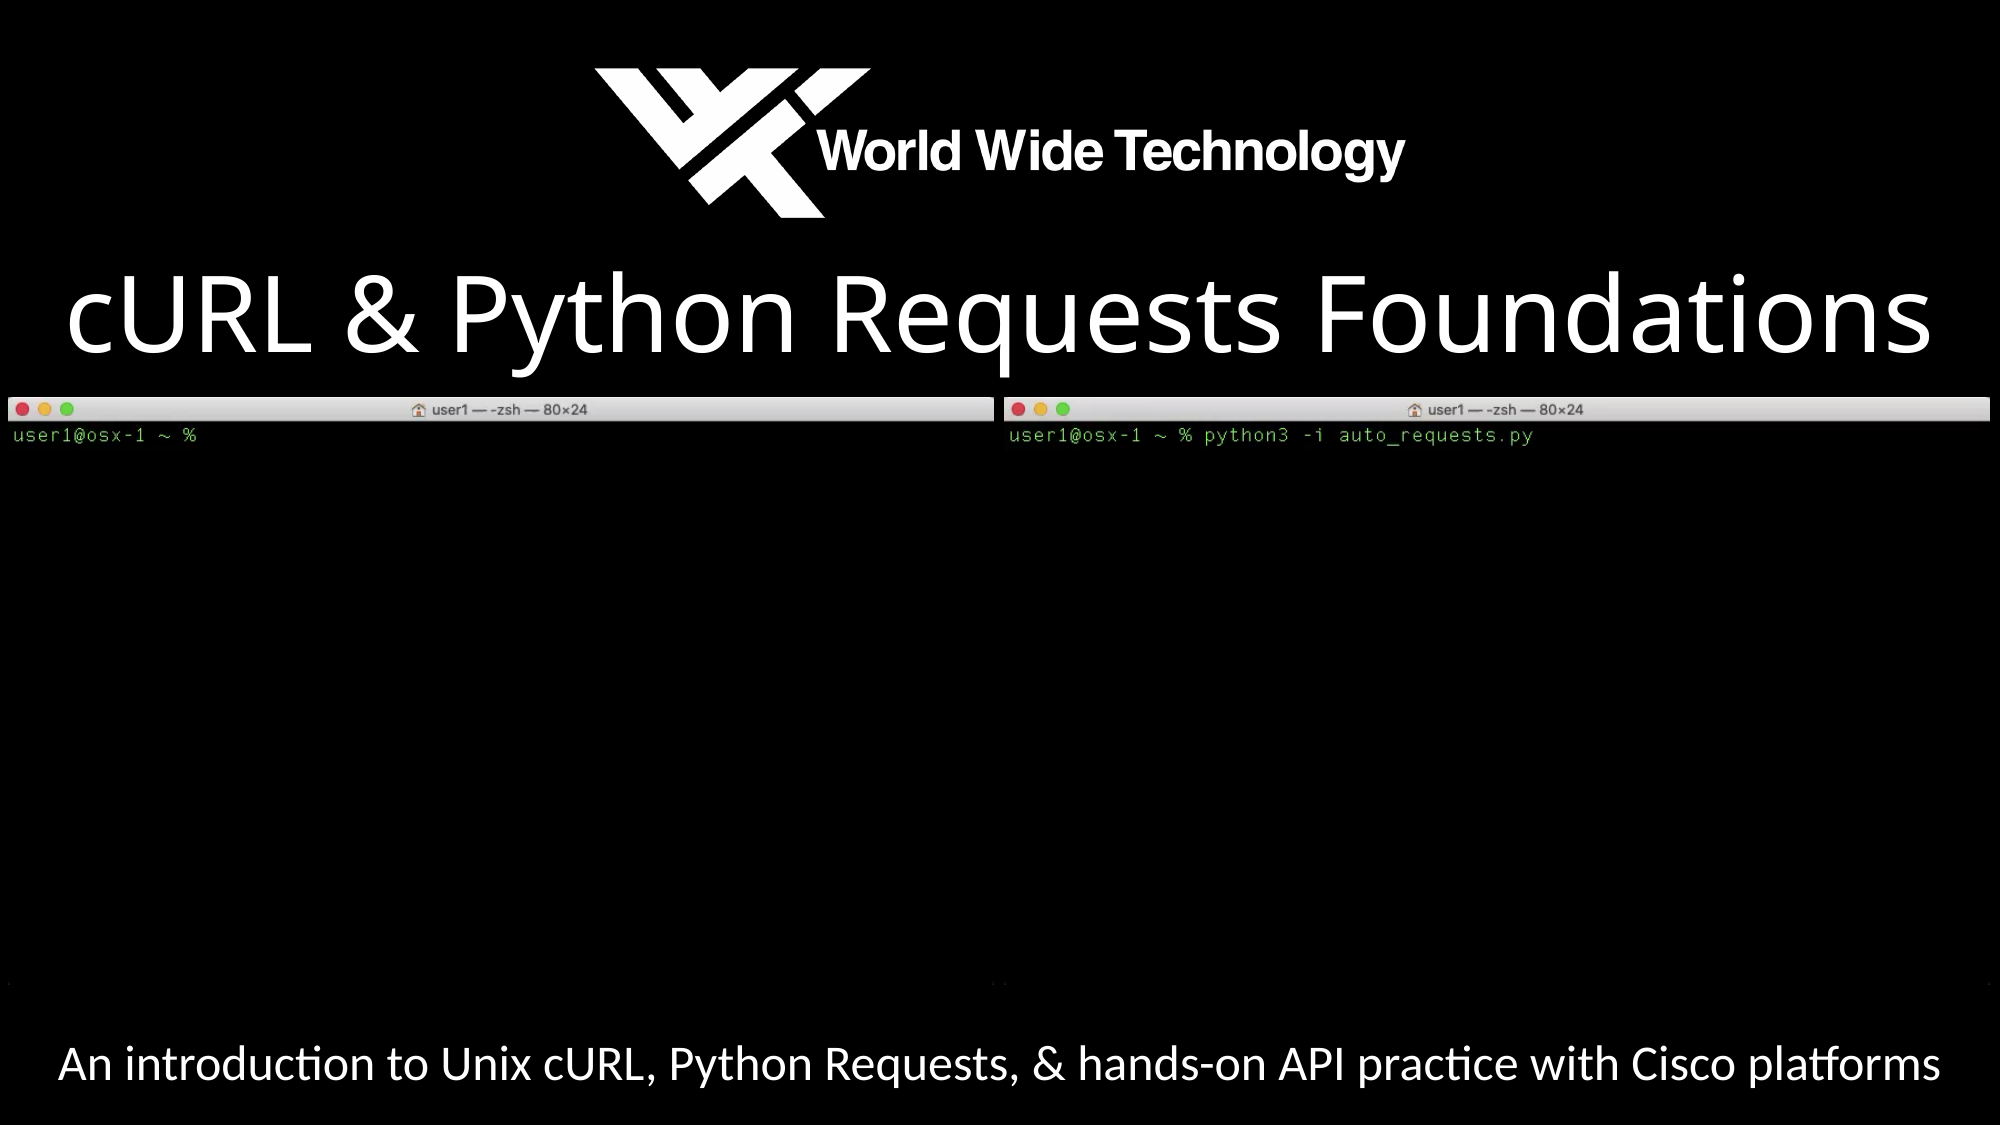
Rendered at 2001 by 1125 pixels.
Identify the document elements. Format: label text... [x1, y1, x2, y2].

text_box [7, 396, 995, 986]
subtitle An introduction to Unix cURL, Python Requests, & hands-on API practice with Cisco platforms [16, 1029, 1984, 1111]
picture [531, 8, 1469, 278]
title cURL & Python Requests Foundations [16, 172, 1984, 384]
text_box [1003, 396, 1990, 986]
